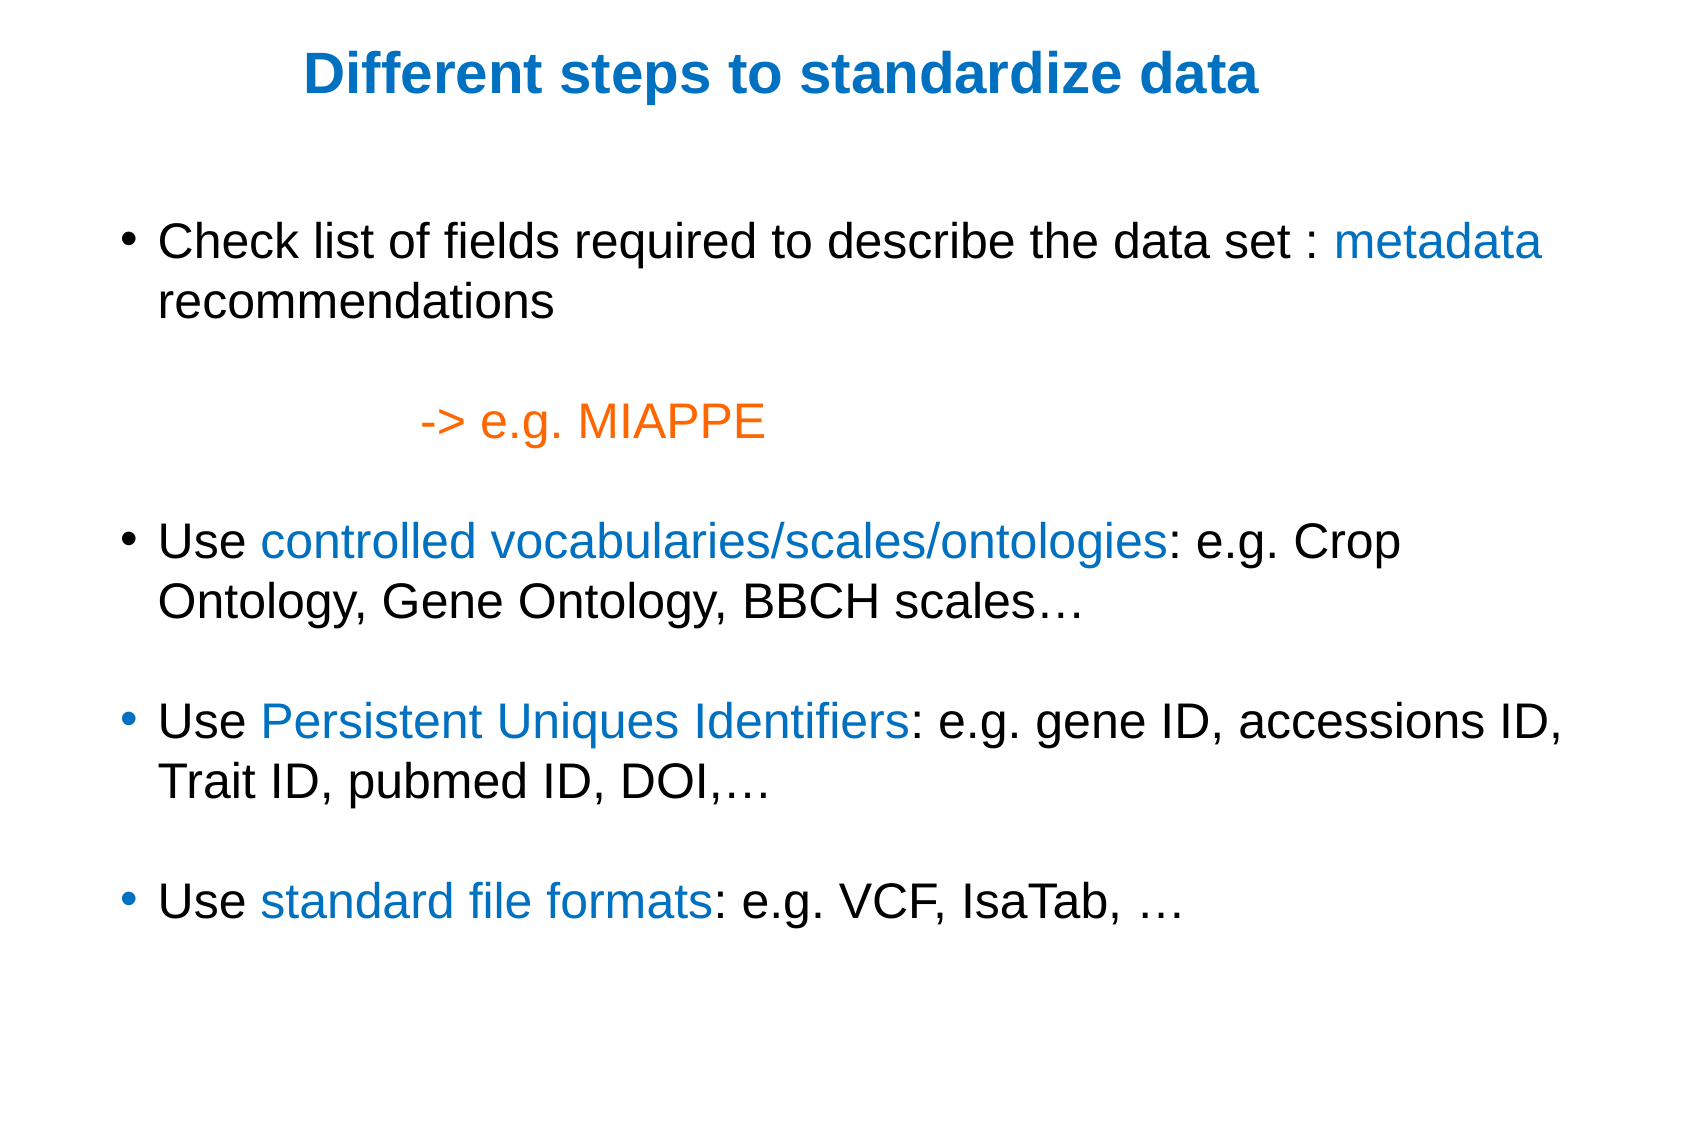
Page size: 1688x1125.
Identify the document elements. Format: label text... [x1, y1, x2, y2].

text_box Different steps to standardize data [288, 27, 1501, 114]
text_box Check list of fields required to describe the data set : metadata recommendations -> e.g. MIAPPE Use controlled vocabularies/scales/ontologies: e.g. Crop Ontology, Gene Ontology, BBCH scales… Use Persistent Uniques Identifiers: e.g. gene ID, accessions ID, Trait ID, pubmed ID, DOI,… Use standard file formats: e.g. VCF, IsaTab, … [105, 200, 1611, 999]
